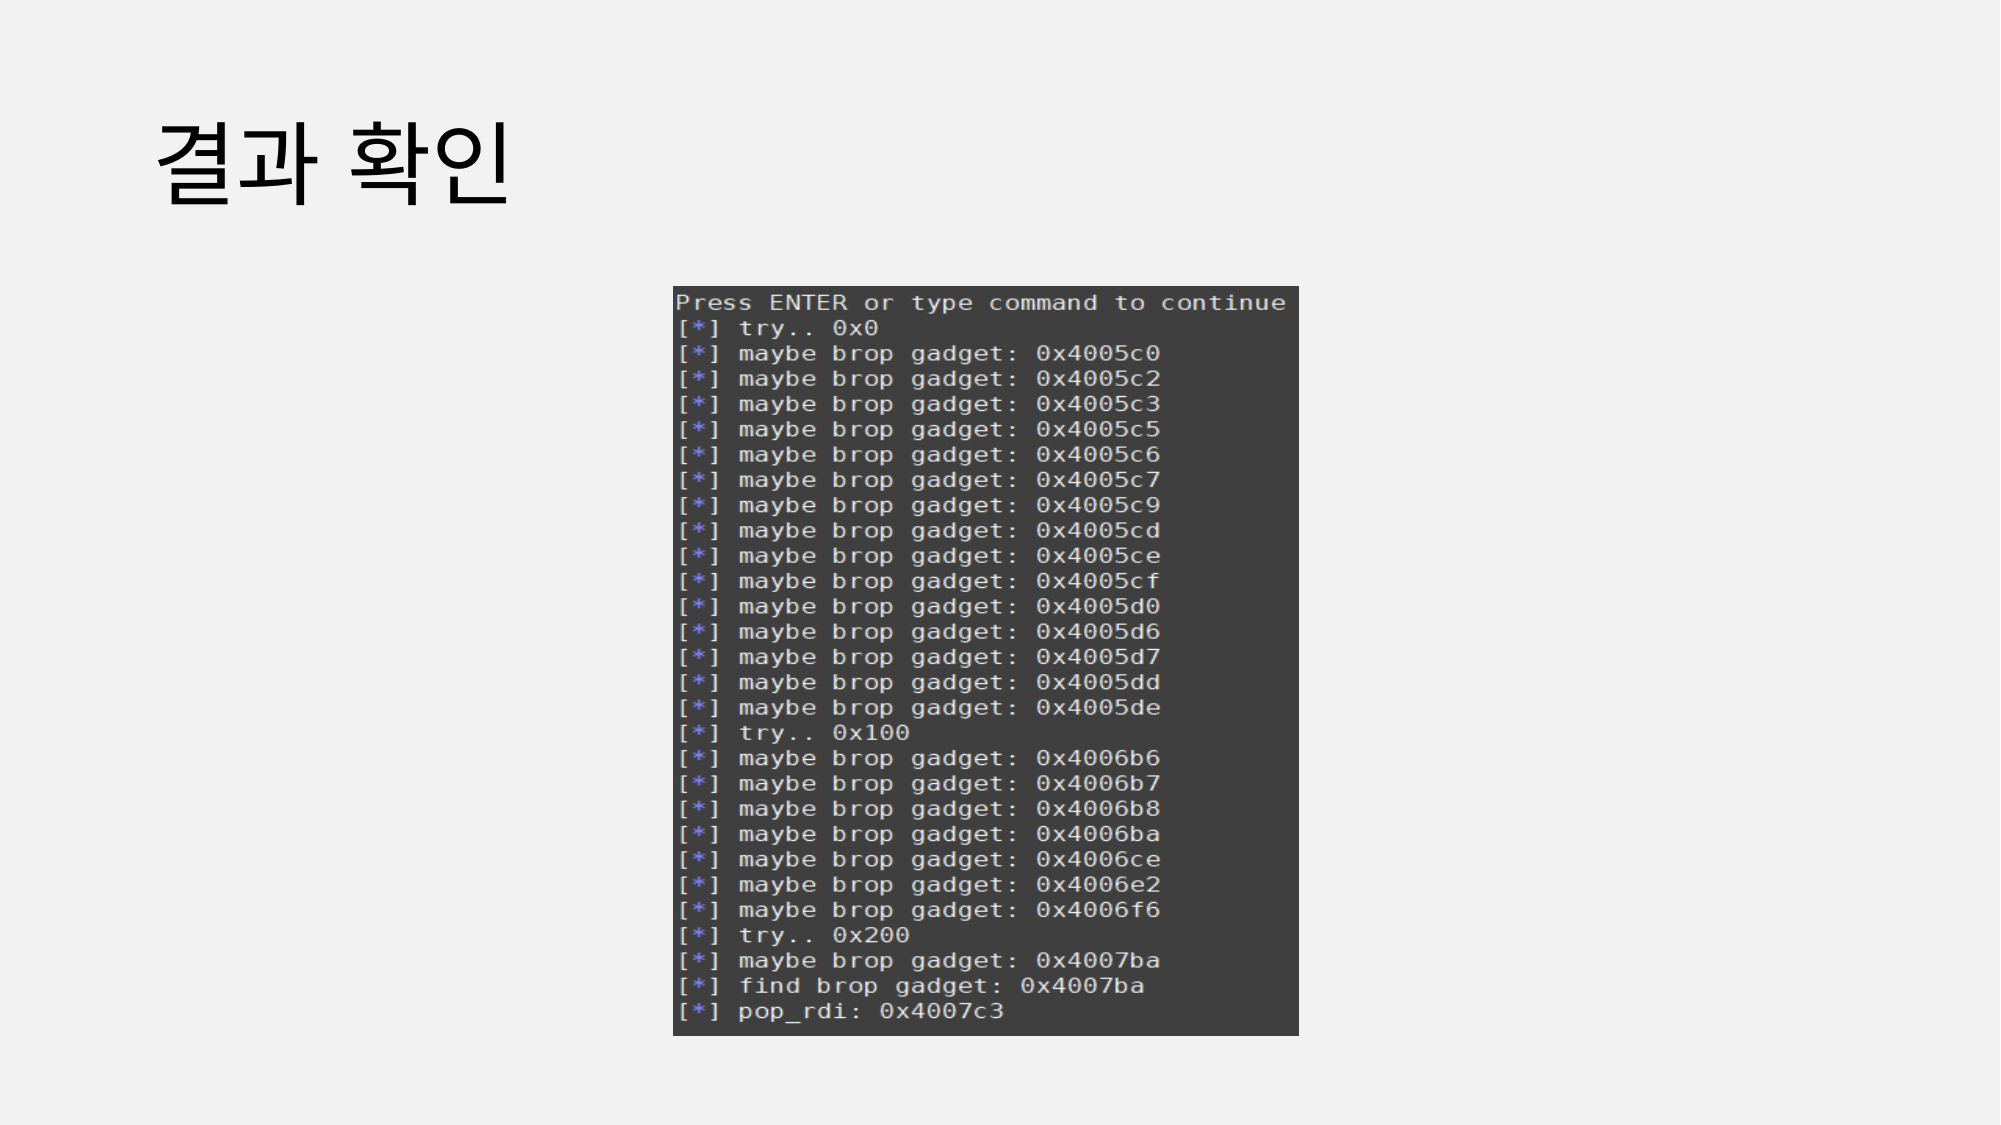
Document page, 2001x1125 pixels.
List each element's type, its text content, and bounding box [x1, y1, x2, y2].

picture [673, 286, 1299, 1036]
title 결과 확인 [137, 59, 1863, 278]
